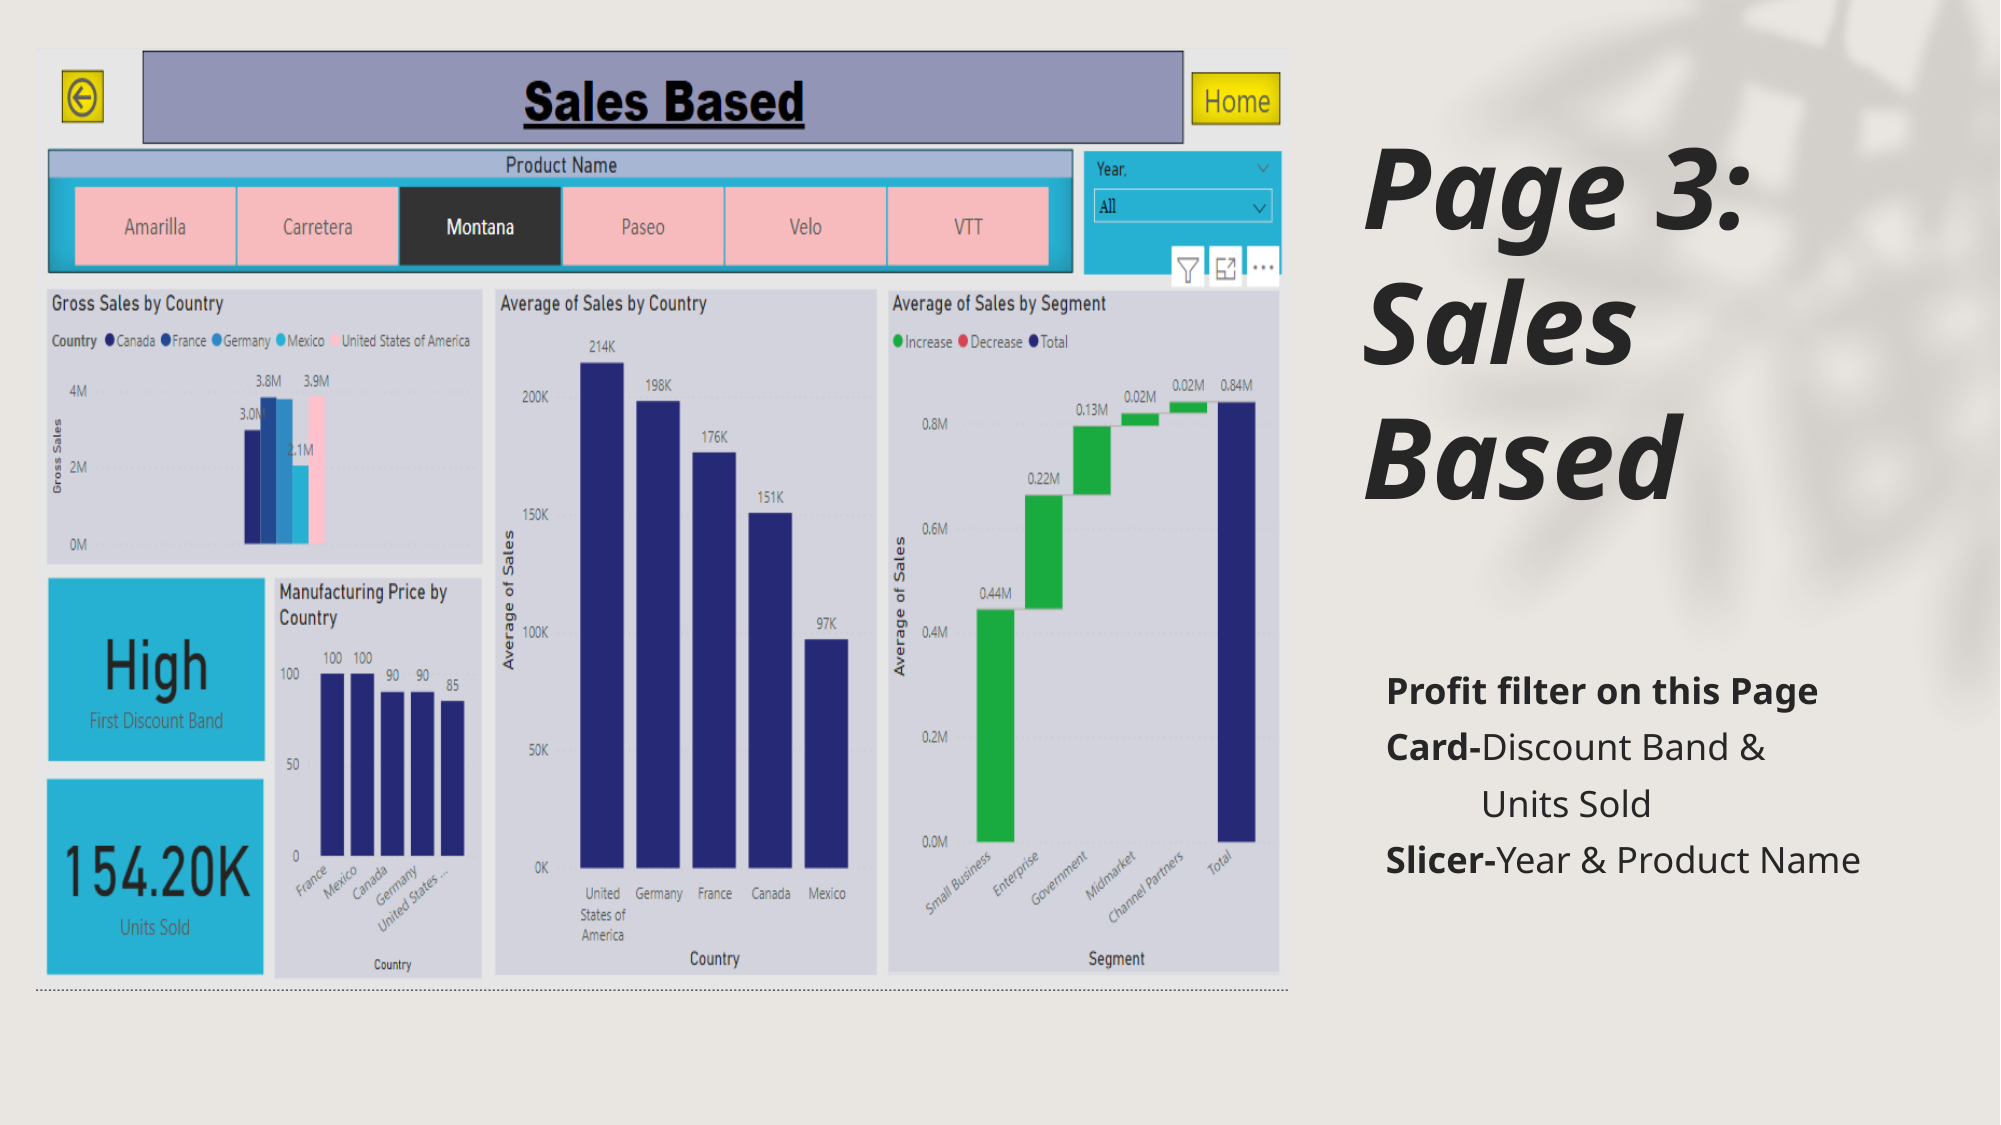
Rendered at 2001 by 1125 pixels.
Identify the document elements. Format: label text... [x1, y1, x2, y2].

text_box Profit filter on this Page Card-Discount Band & Units Sold Slicer-Year & Product Name [1370, 660, 1938, 891]
text_box Page 3: Sales Based [1347, 109, 1962, 629]
picture [36, 48, 1289, 991]
